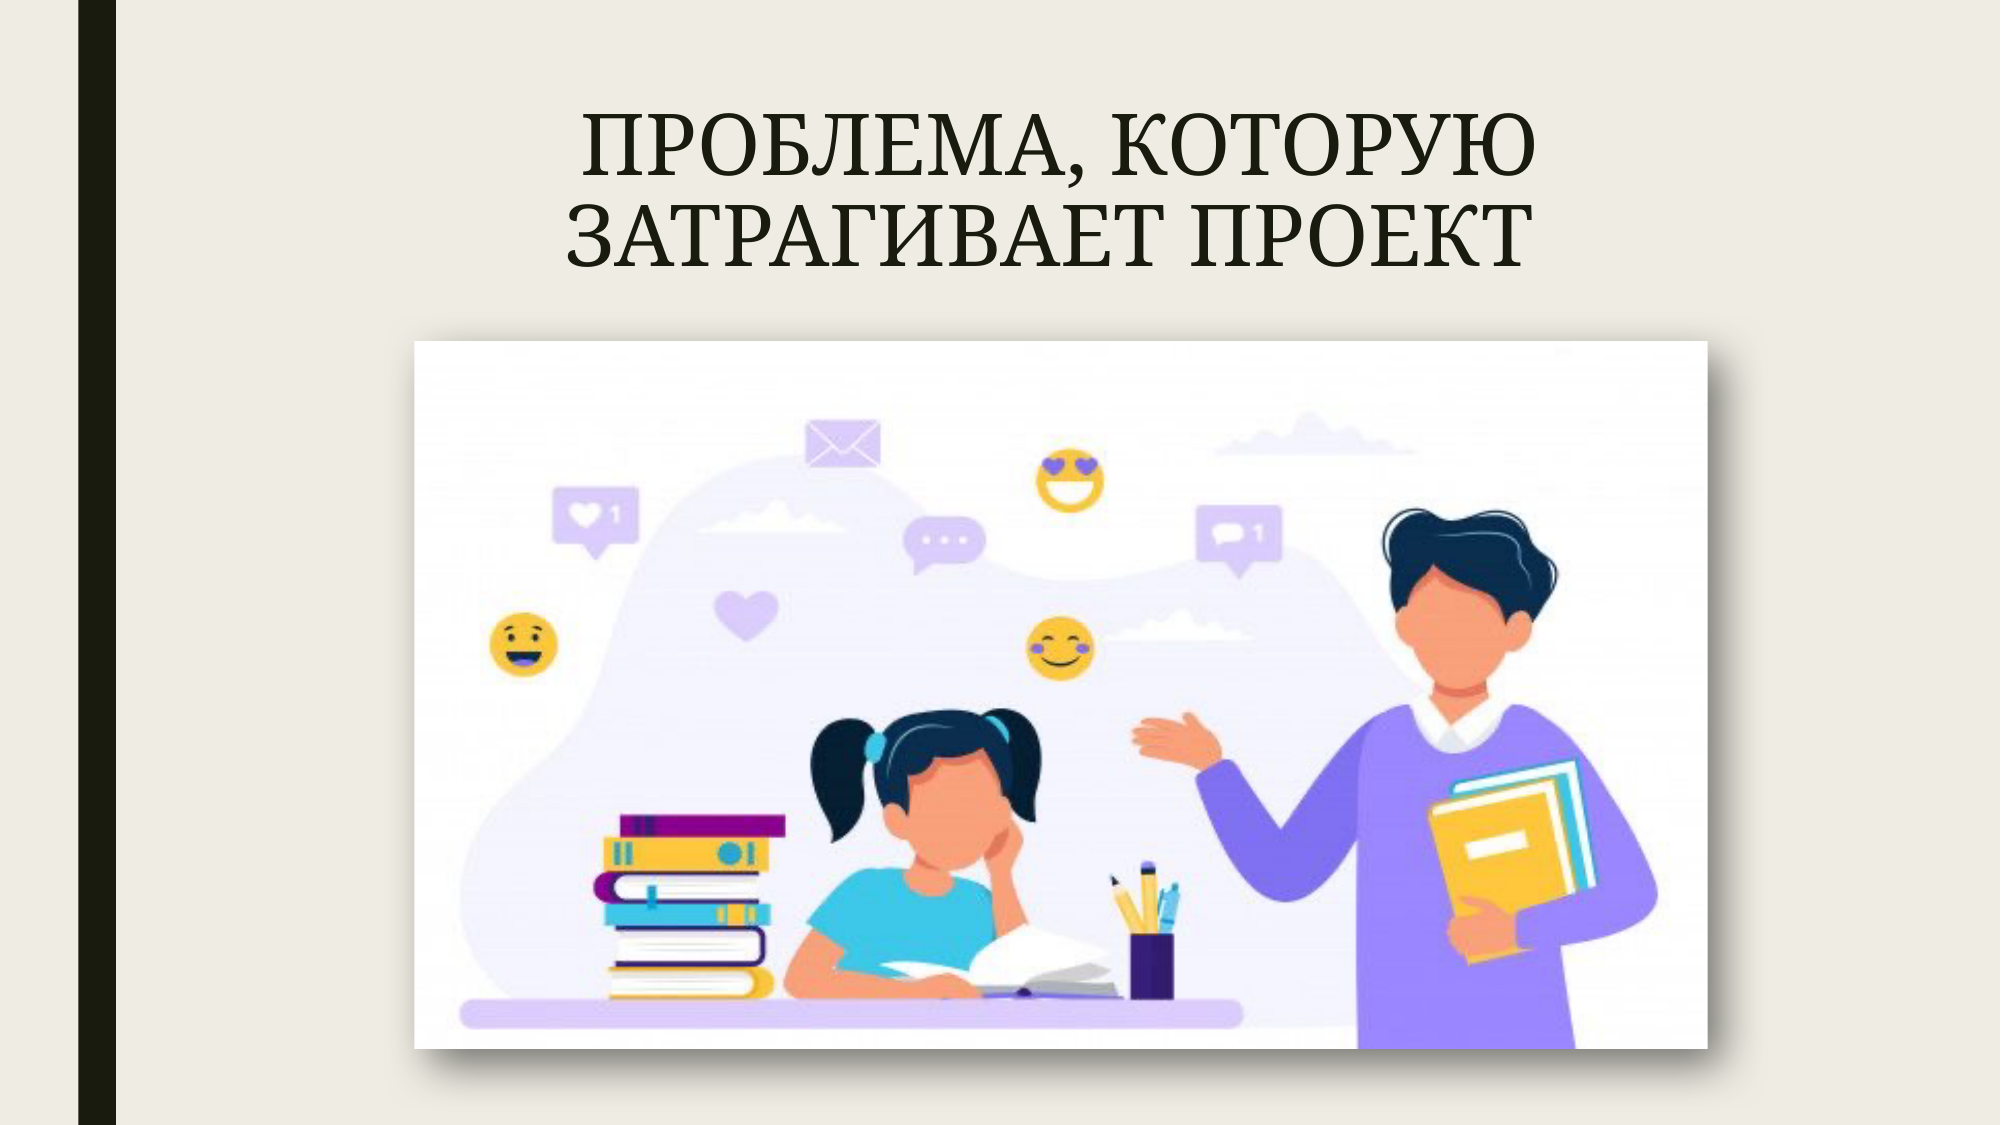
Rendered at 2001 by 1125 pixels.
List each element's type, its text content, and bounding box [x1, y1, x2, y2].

text_box Проблема, которую затрагивает проект [481, 35, 1641, 293]
picture [414, 341, 1708, 1049]
